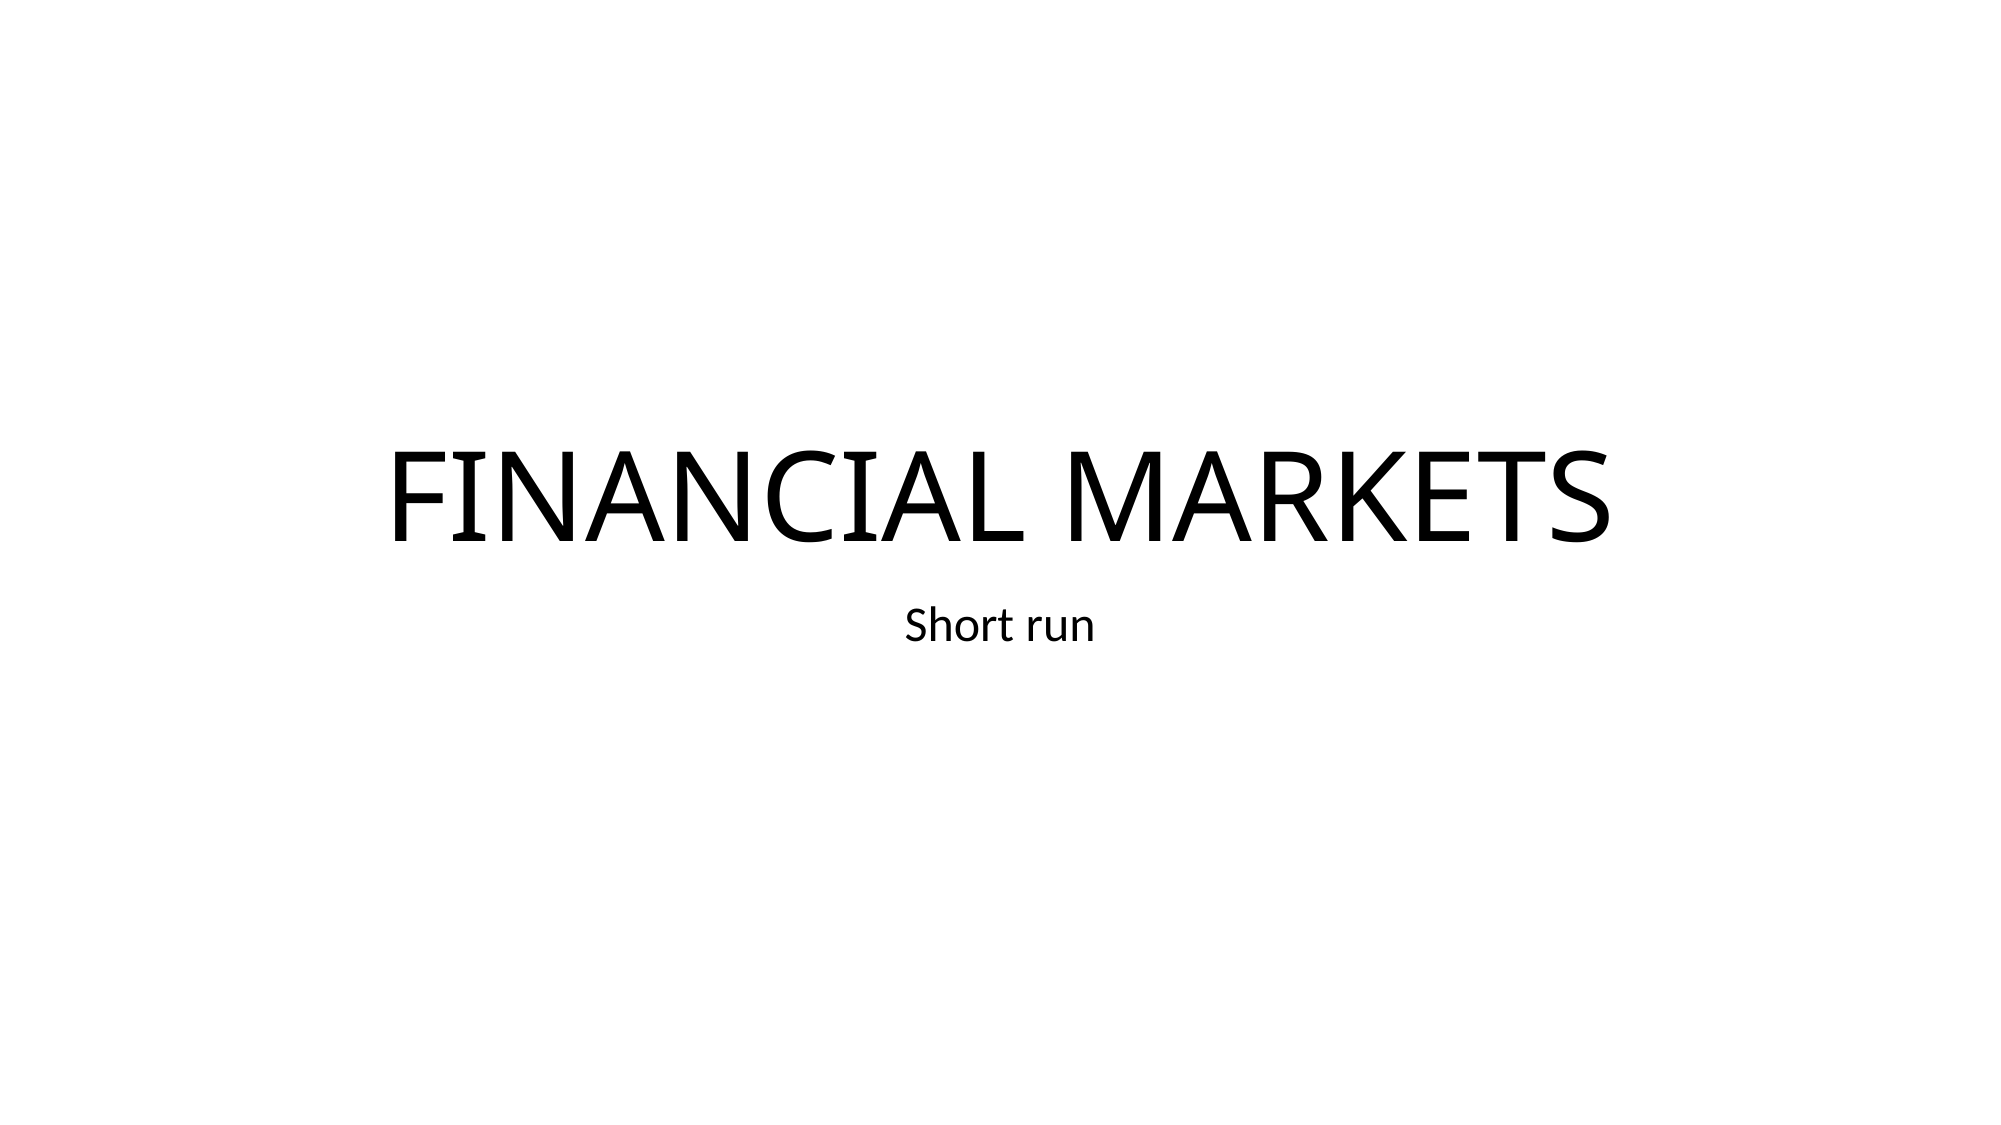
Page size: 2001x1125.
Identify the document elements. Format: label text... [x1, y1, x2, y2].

subtitle Short run [249, 590, 1750, 863]
title FINANCIAL MARKETS [249, 184, 1750, 576]
